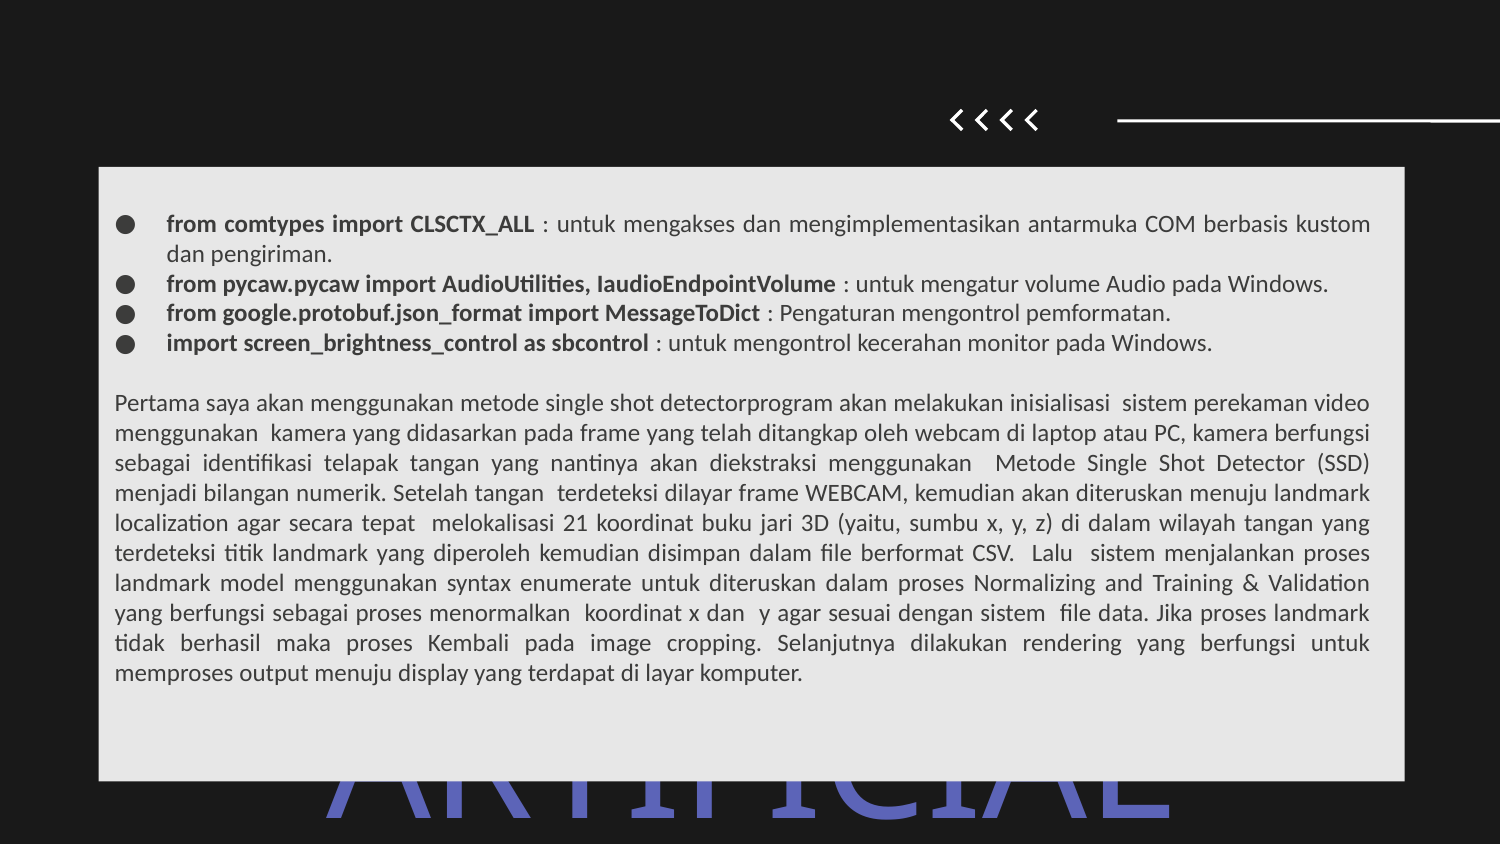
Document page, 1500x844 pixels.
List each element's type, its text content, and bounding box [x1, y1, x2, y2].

list from comtypes import CLSCTX_ALL : untuk mengakses dan mengimplementasikan antarmuka COM berbasis kustom dan pengiriman. from pycaw.pycaw import AudioUtilities, IaudioEndpointVolume : untuk mengatur volume Audio pada Windows. from google.protobuf.json_format import MessageToDict : Pengaturan mengontrol pemformatan. import screen_brightness_control as sbcontrol : untuk mengontrol kecerahan monitor pada Windows. Pertama saya akan menggunakan metode single shot detectorprogram akan melakukan inisialisasi sistem perekaman video menggunakan kamera yang didasarkan pada frame yang telah ditangkap oleh webcam di laptop atau PC, kamera berfungsi sebagai identifikasi telapak tangan yang nantinya akan diekstraksi menggunakan Metode Single Shot Detector (SSD) menjadi bilangan numerik. Setelah tangan terdeteksi dilayar frame WEBCAM, kemudian akan diteruskan menuju landmark localization agar secara tepat melokalisasi 21 koordinat buku jari 3D (yaitu, sumbu x, y, z) di dalam wilayah tangan yang terdeteksi titik landmark yang diperoleh kemudian disimpan dalam file berformat CSV. Lalu sistem menjalankan proses landmark model menggunakan syntax enumerate untuk diteruskan dalam proses Normalizing and Training & Validation yang berfungsi sebagai proses menormalkan koordinat x dan y agar sesuai dengan sistem file data. Jika proses landmark tidak berhasil maka proses Kembali pada image cropping. Selanjutnya dilakukan rendering yang berfungsi untuk memproses output menuju display yang terdapat di layar komputer. [76, 192, 1388, 753]
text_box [949, 108, 1039, 132]
